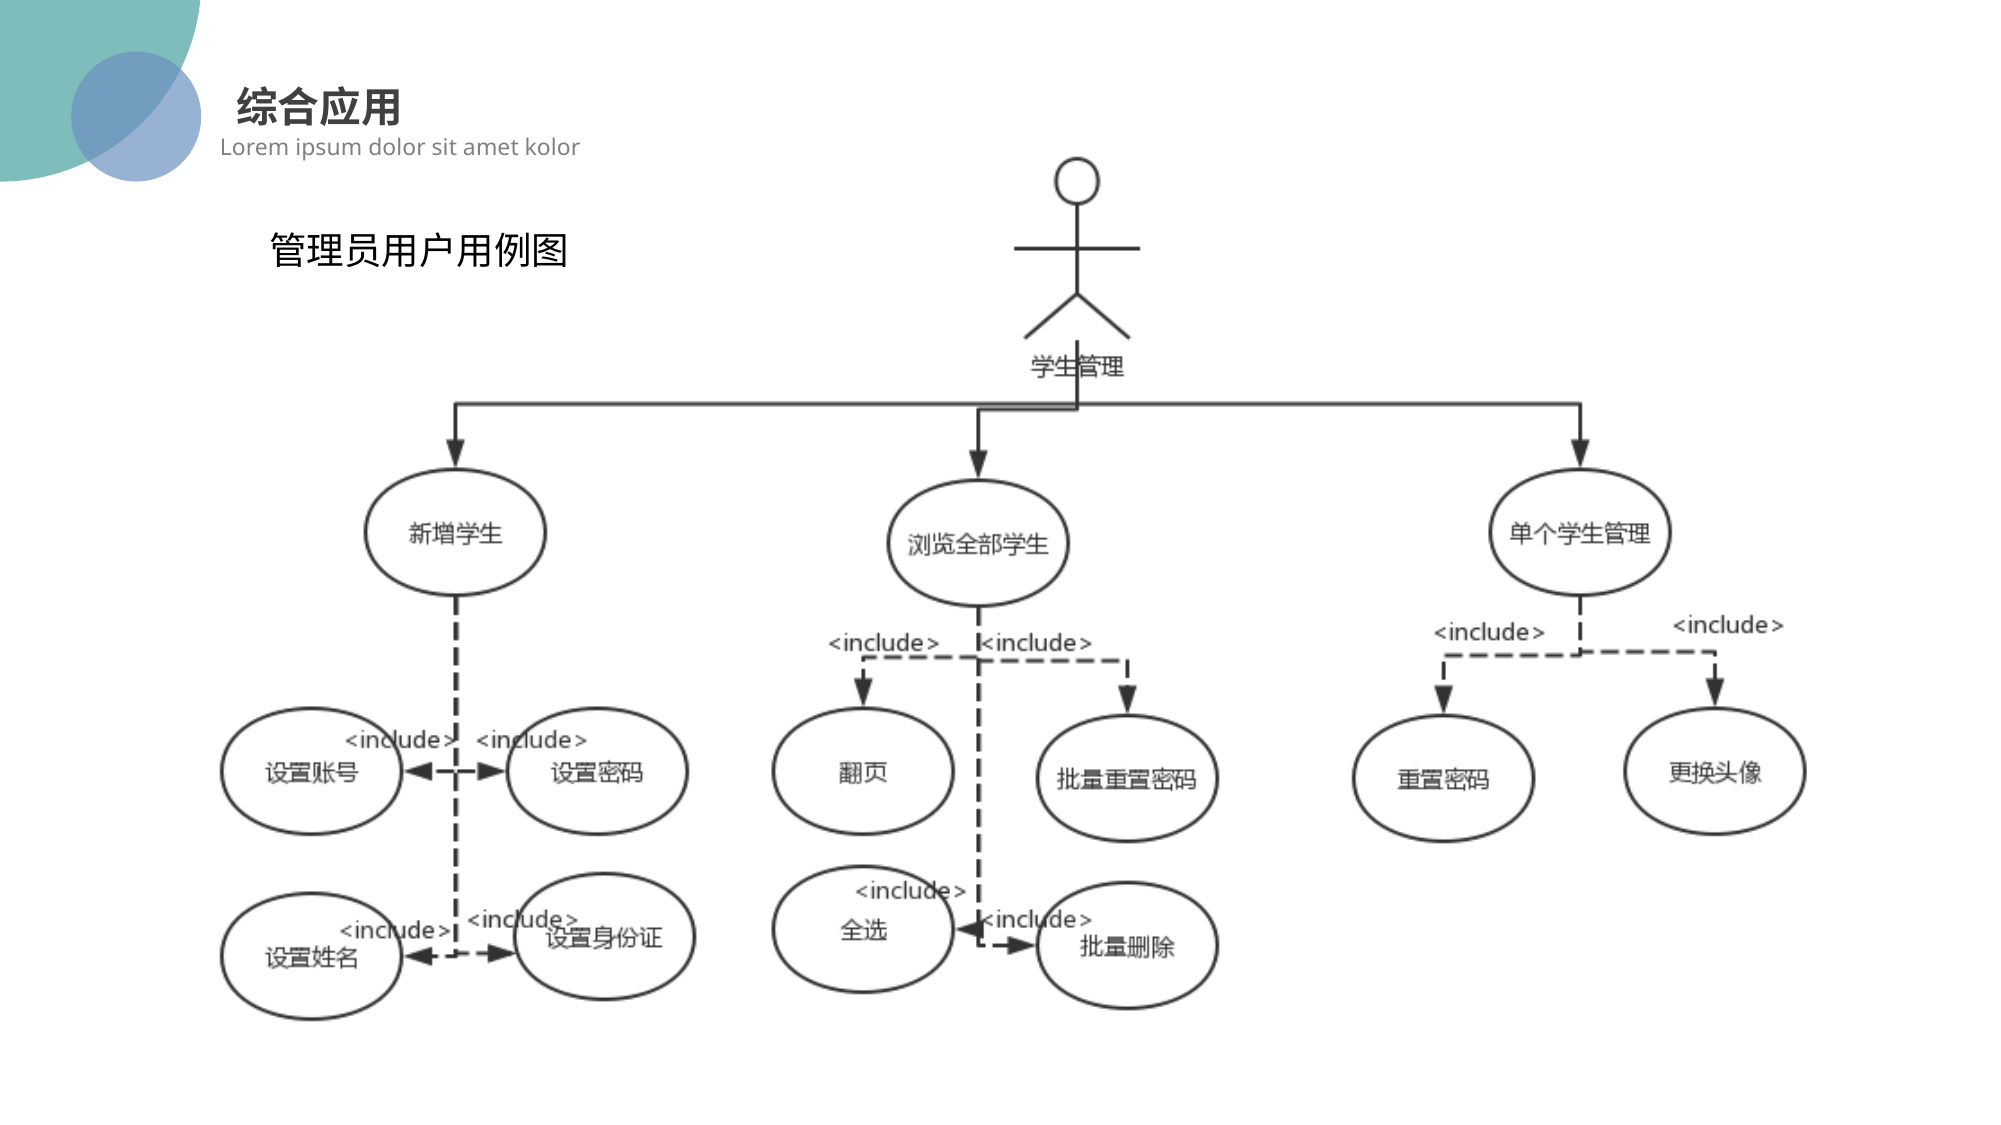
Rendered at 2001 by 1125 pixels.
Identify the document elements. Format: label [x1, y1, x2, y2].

text_box [70, 50, 186, 183]
picture [136, 73, 1931, 1077]
text_box [0, 0, 202, 183]
